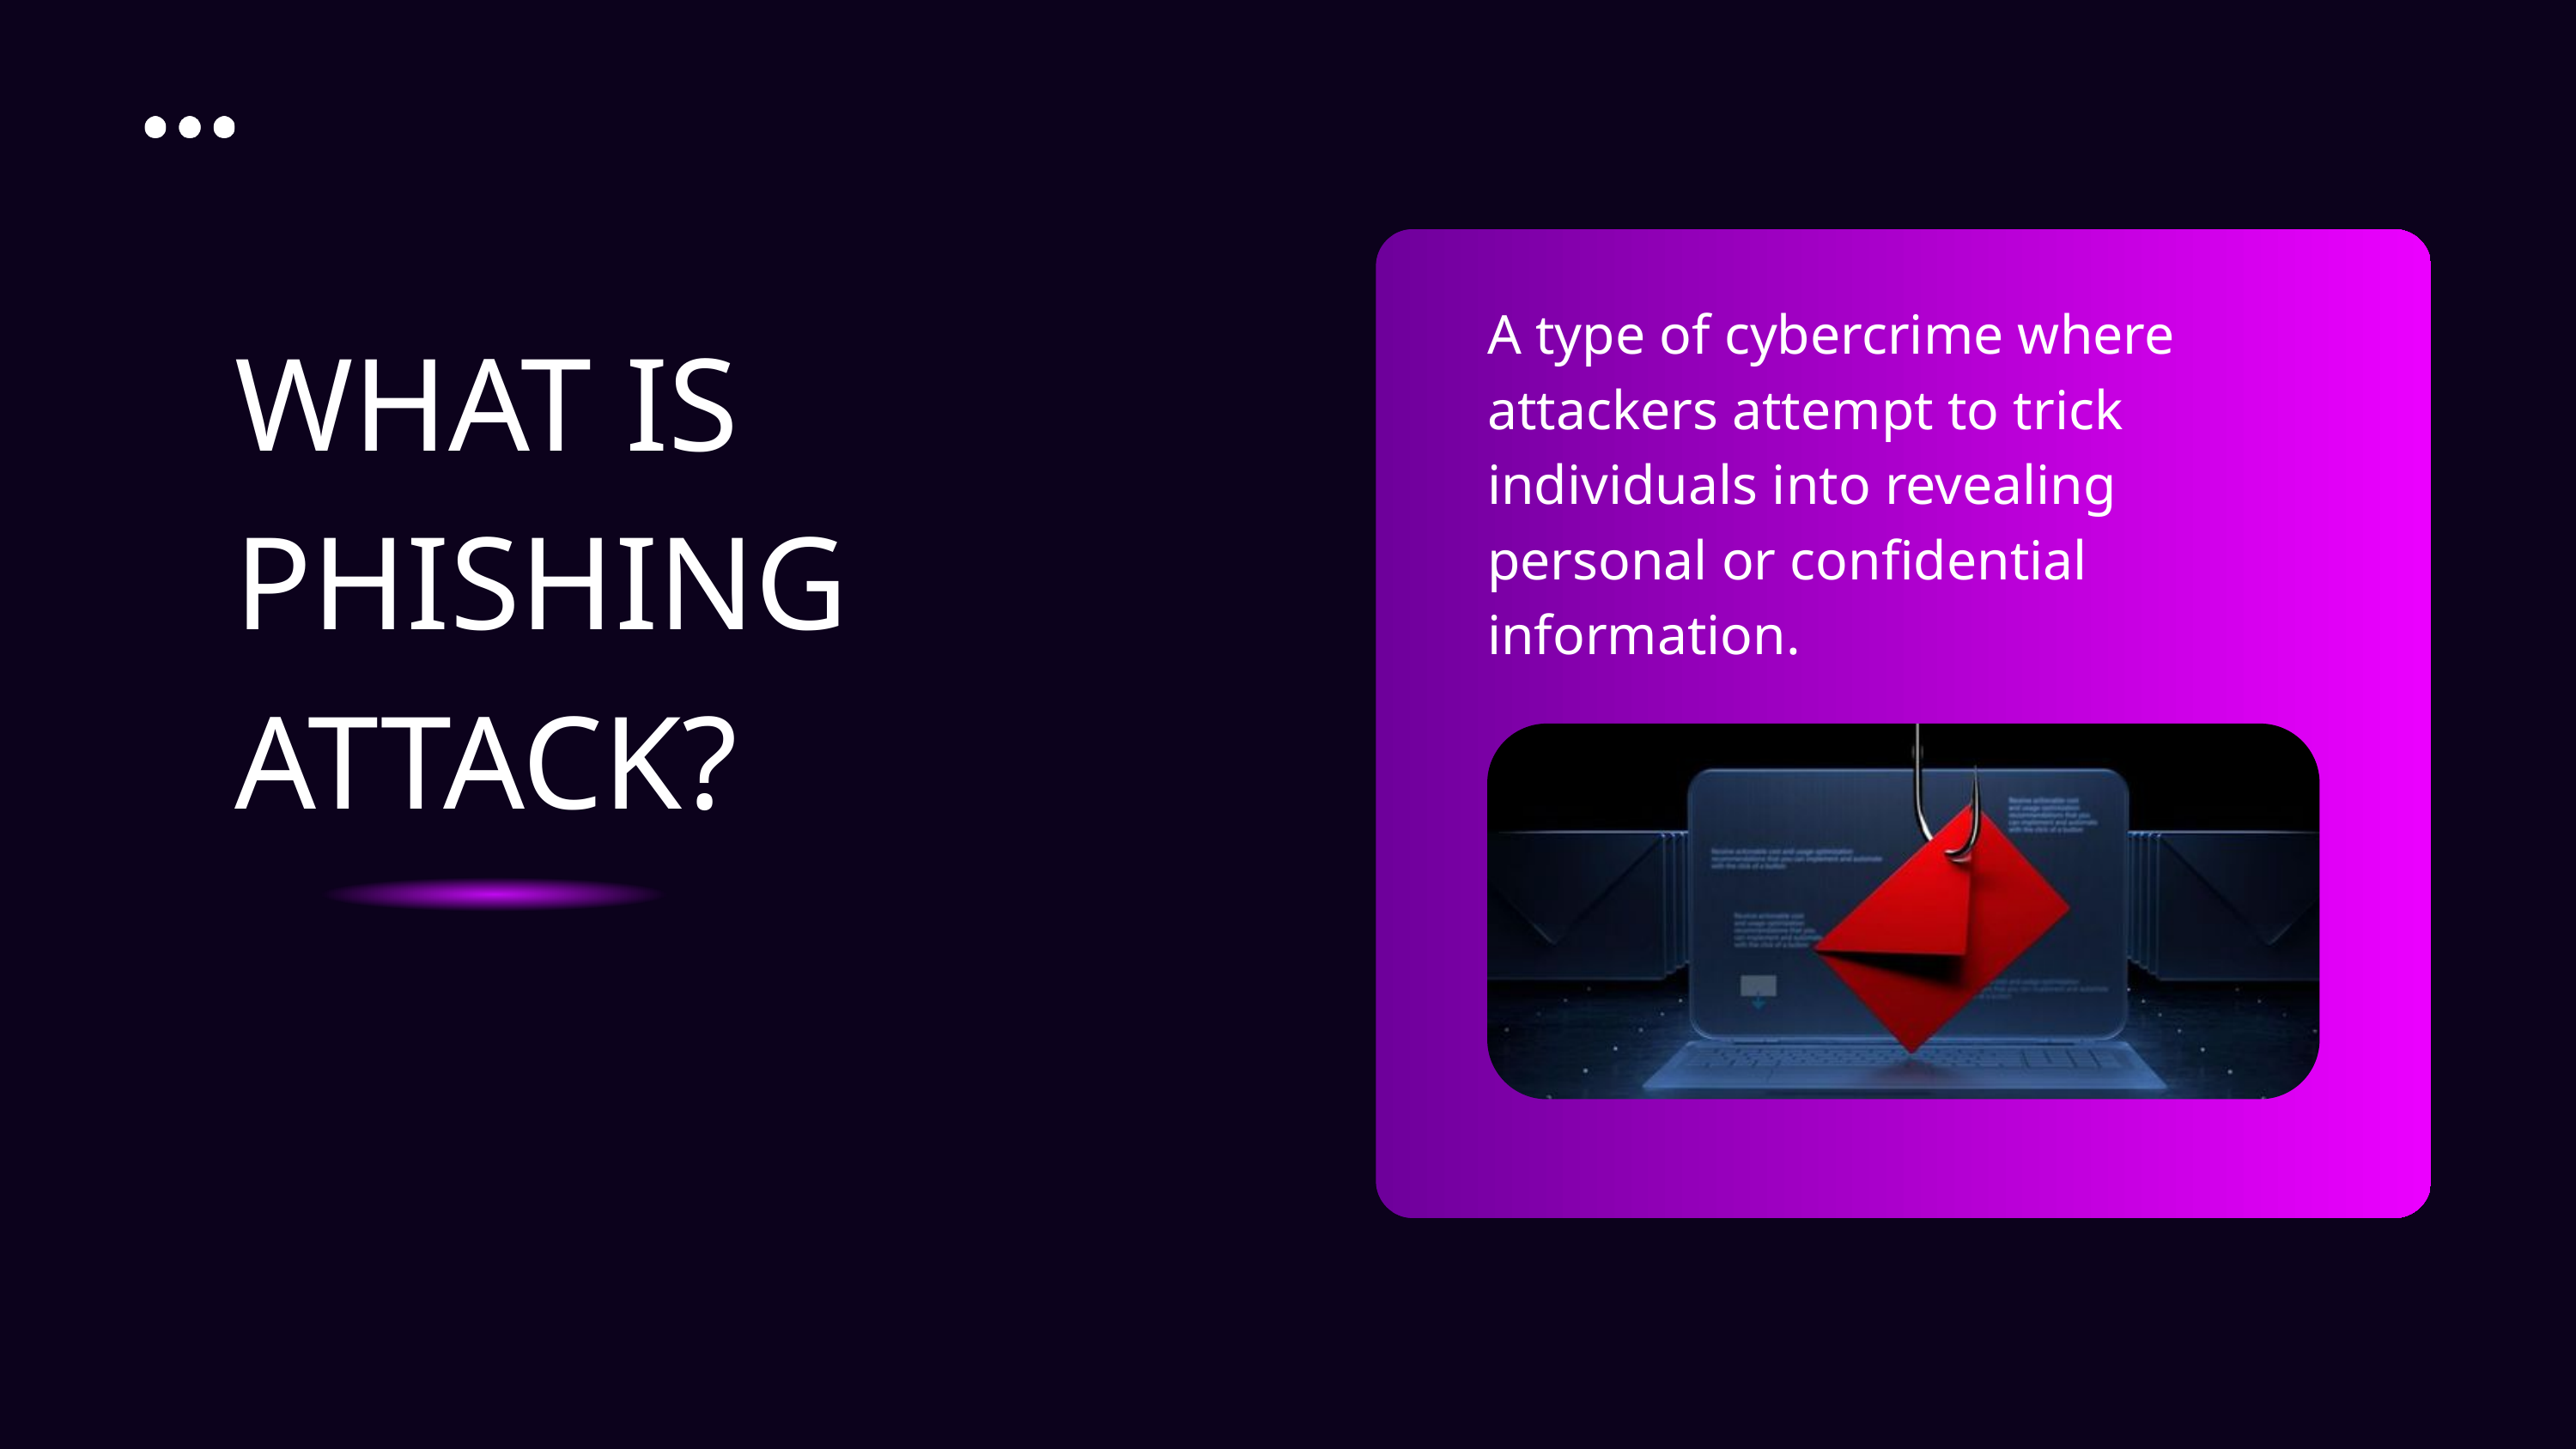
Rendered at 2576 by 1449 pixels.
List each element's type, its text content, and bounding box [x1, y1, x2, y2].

text_box WHAT IS PHISHING ATTACK? [234, 297, 1325, 1014]
text_box [320, 877, 669, 912]
text_box [144, 116, 235, 138]
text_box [1376, 228, 2432, 1219]
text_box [1486, 723, 2320, 1100]
